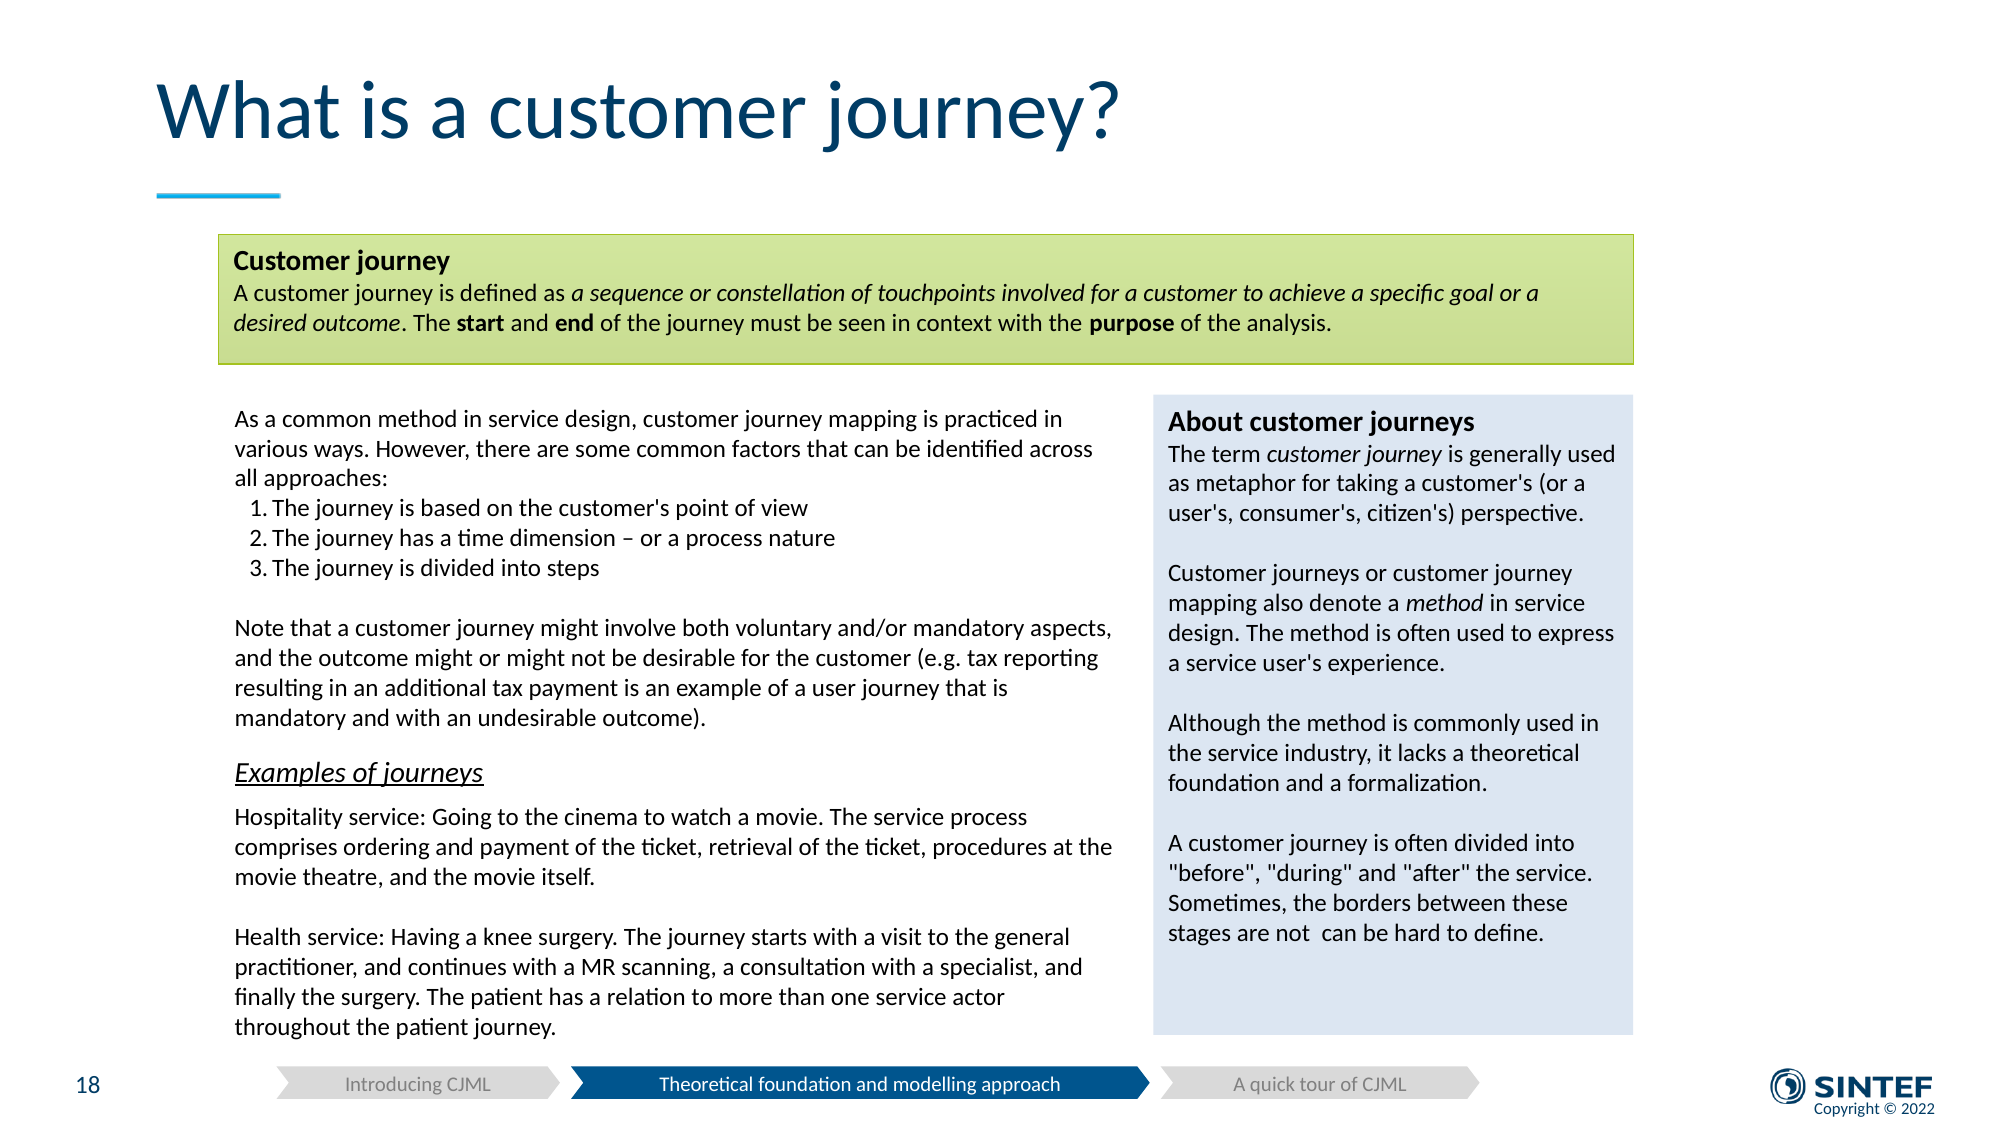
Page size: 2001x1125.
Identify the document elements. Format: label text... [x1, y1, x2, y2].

title What is a customer journey? [156, 54, 1634, 200]
slide_number 18 [75, 1068, 126, 1099]
text_box As a common method in service design, customer journey mapping is practiced in various ways. However, there are some common factors that can be identified across all approaches: The journey is based on the customer's point of view The journey has a time dimension – or a process nature The journey is divided into steps Note that a customer journey might involve both voluntary and/or mandatory aspects, and the outcome might or might not be desirable for the customer (e.g. tax reporting resulting in an additional tax payment is an example of a user journey that is mandatory and with an undesirable outcome). [219, 394, 1132, 739]
text_box Examples of journeys Hospitality service: Going to the cinema to watch a movie. The service process comprises ordering and payment of the ticket, retrieval of the ticket, procedures at the movie theatre, and the movie itself. Health service: Having a knee surgery. The journey starts with a visit to the general practitioner, and continues with a MR scanning, a consultation with a specialist, and finally the surgery. The patient has a relation to more than one service actor throughout the patient journey. [219, 745, 1132, 1048]
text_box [276, 1066, 1480, 1099]
picture [1770, 1068, 1932, 1104]
text_box About customer journeys The term customer journey is generally used as metaphor for taking a customer's (or a user's, consumer's, citizen's) perspective. Customer journeys or customer journey mapping also denote a method in service design. The method is often used to express a service user's experience. Although the method is commonly used in the service industry, it lacks a theoretical foundation and a formalization. A customer journey is often divided into "before", "during" and "after" the service. Sometimes, the borders between these stages are not can be hard to define. [1153, 394, 1634, 1035]
text_box Customer journey A customer journey is defined as a sequence or constellation of touchpoints involved for a customer to achieve a specific goal or a desired outcome. The start and end of the journey must be seen in context with the purpose of the analysis. [218, 234, 1634, 365]
